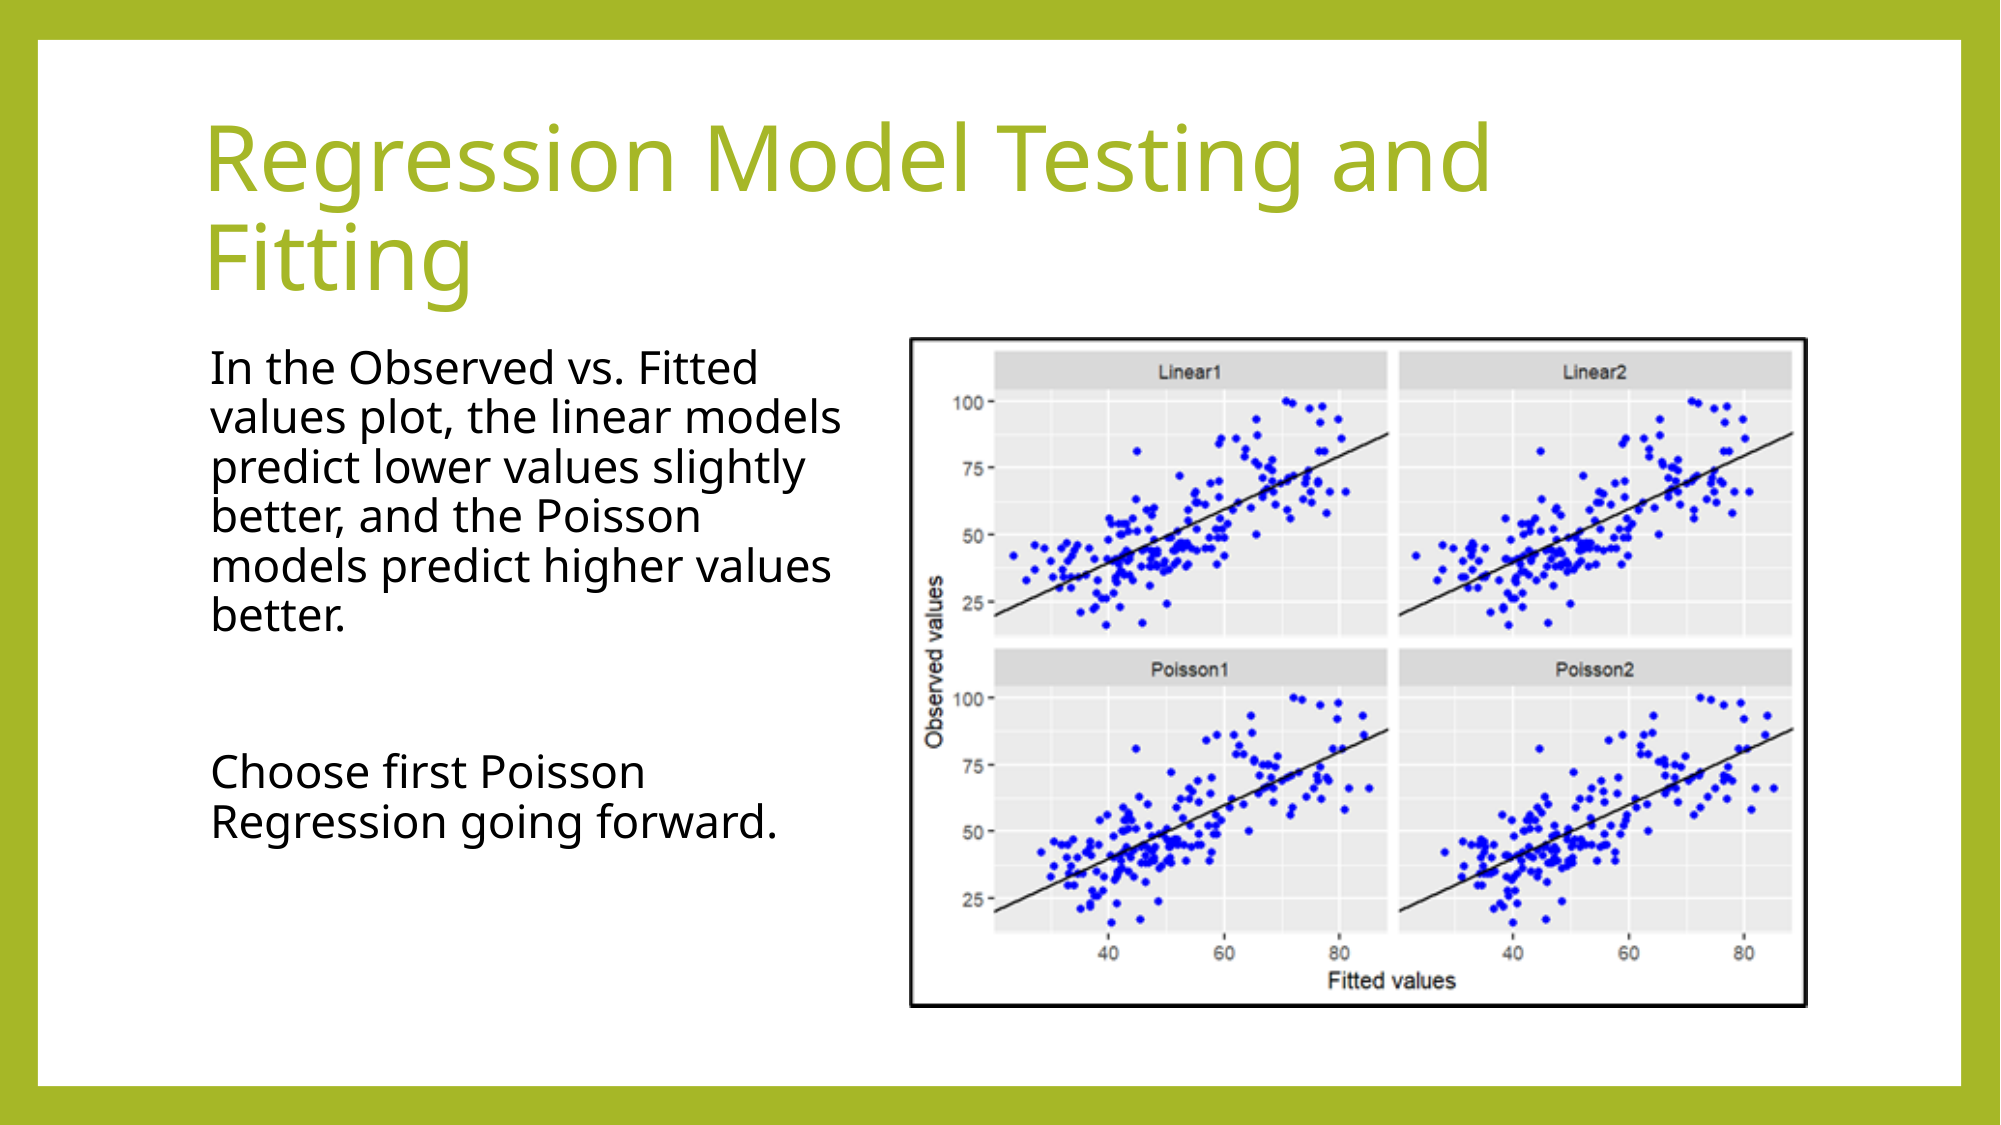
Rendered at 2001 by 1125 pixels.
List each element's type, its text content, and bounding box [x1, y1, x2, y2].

list In the Observed vs. Fitted values plot, the linear models predict lower values slightly better, and the Poisson models predict higher values better. Choose first Poisson Regression going forward. [187, 337, 867, 1000]
title Regression Model Testing and Fitting [187, 99, 1808, 323]
picture [909, 337, 1808, 1008]
